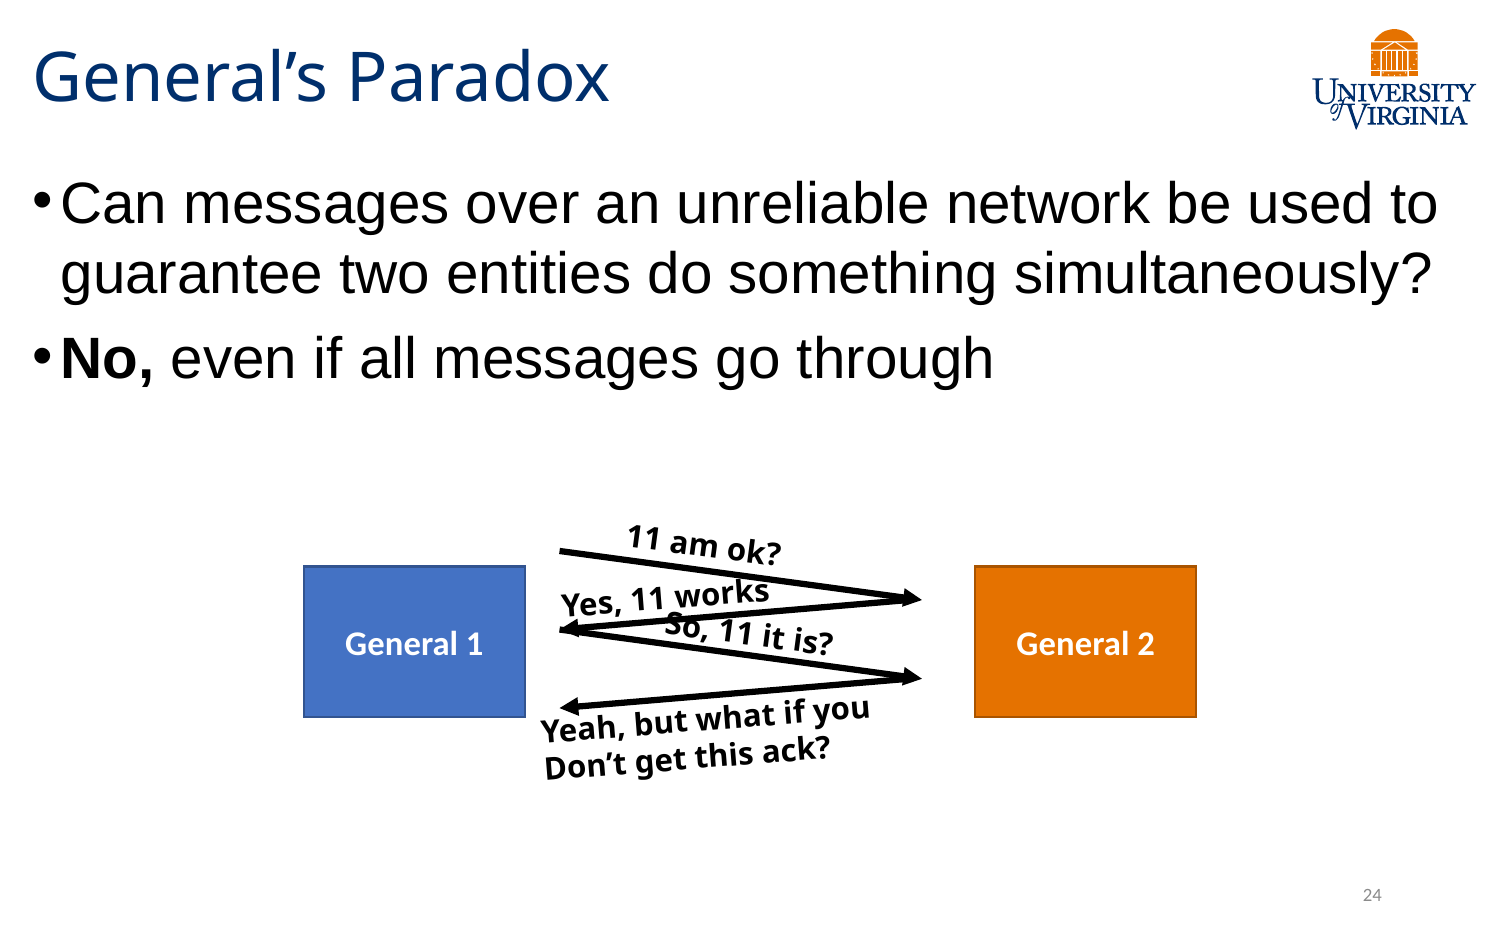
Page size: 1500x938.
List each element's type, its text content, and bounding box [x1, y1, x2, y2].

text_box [559, 679, 909, 778]
text_box General 2 [974, 565, 1197, 718]
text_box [559, 613, 922, 679]
title General’s Paradox [17, 14, 1297, 145]
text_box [559, 524, 922, 601]
text_box General 1 [303, 565, 526, 718]
list Can messages over an unreliable network be used to guarantee two entities do something simultaneously? No, even if all messages go through [17, 157, 1483, 845]
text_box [559, 568, 909, 630]
slide_number 24 [1059, 868, 1397, 919]
